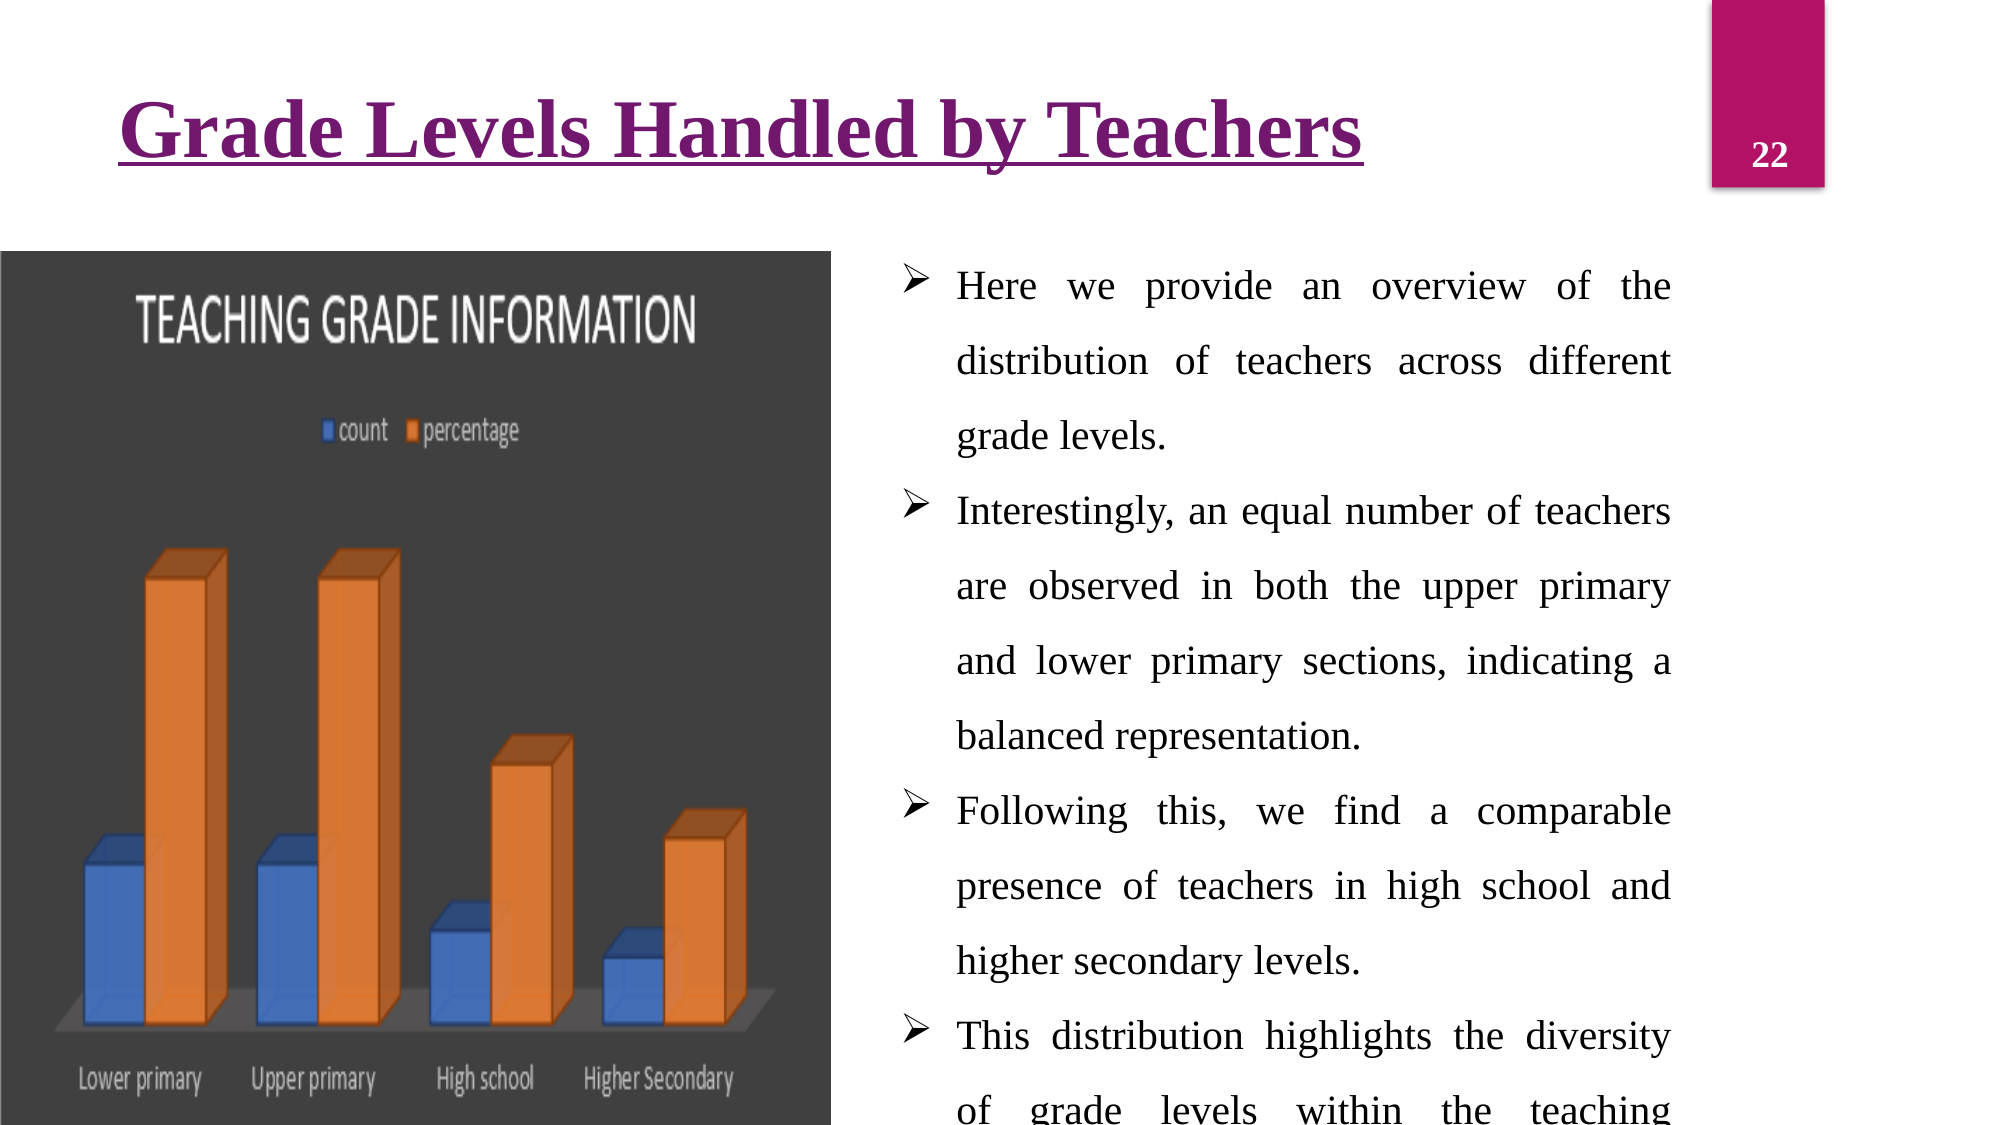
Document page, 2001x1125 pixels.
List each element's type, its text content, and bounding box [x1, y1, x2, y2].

text_box 22 [1736, 122, 1824, 182]
text_box Here we provide an overview of the distribution of teachers across different grade levels. Interestingly, an equal number of teachers are observed in both the upper primary and lower primary sections, indicating a balanced representation. Following this, we find a comparable presence of teachers in high school and higher secondary levels. This distribution highlights the diversity of grade levels within the teaching population surveyed. [885, 225, 1688, 1125]
picture [0, 251, 831, 1125]
text_box Grade Levels Handled by Teachers [103, 66, 1708, 182]
